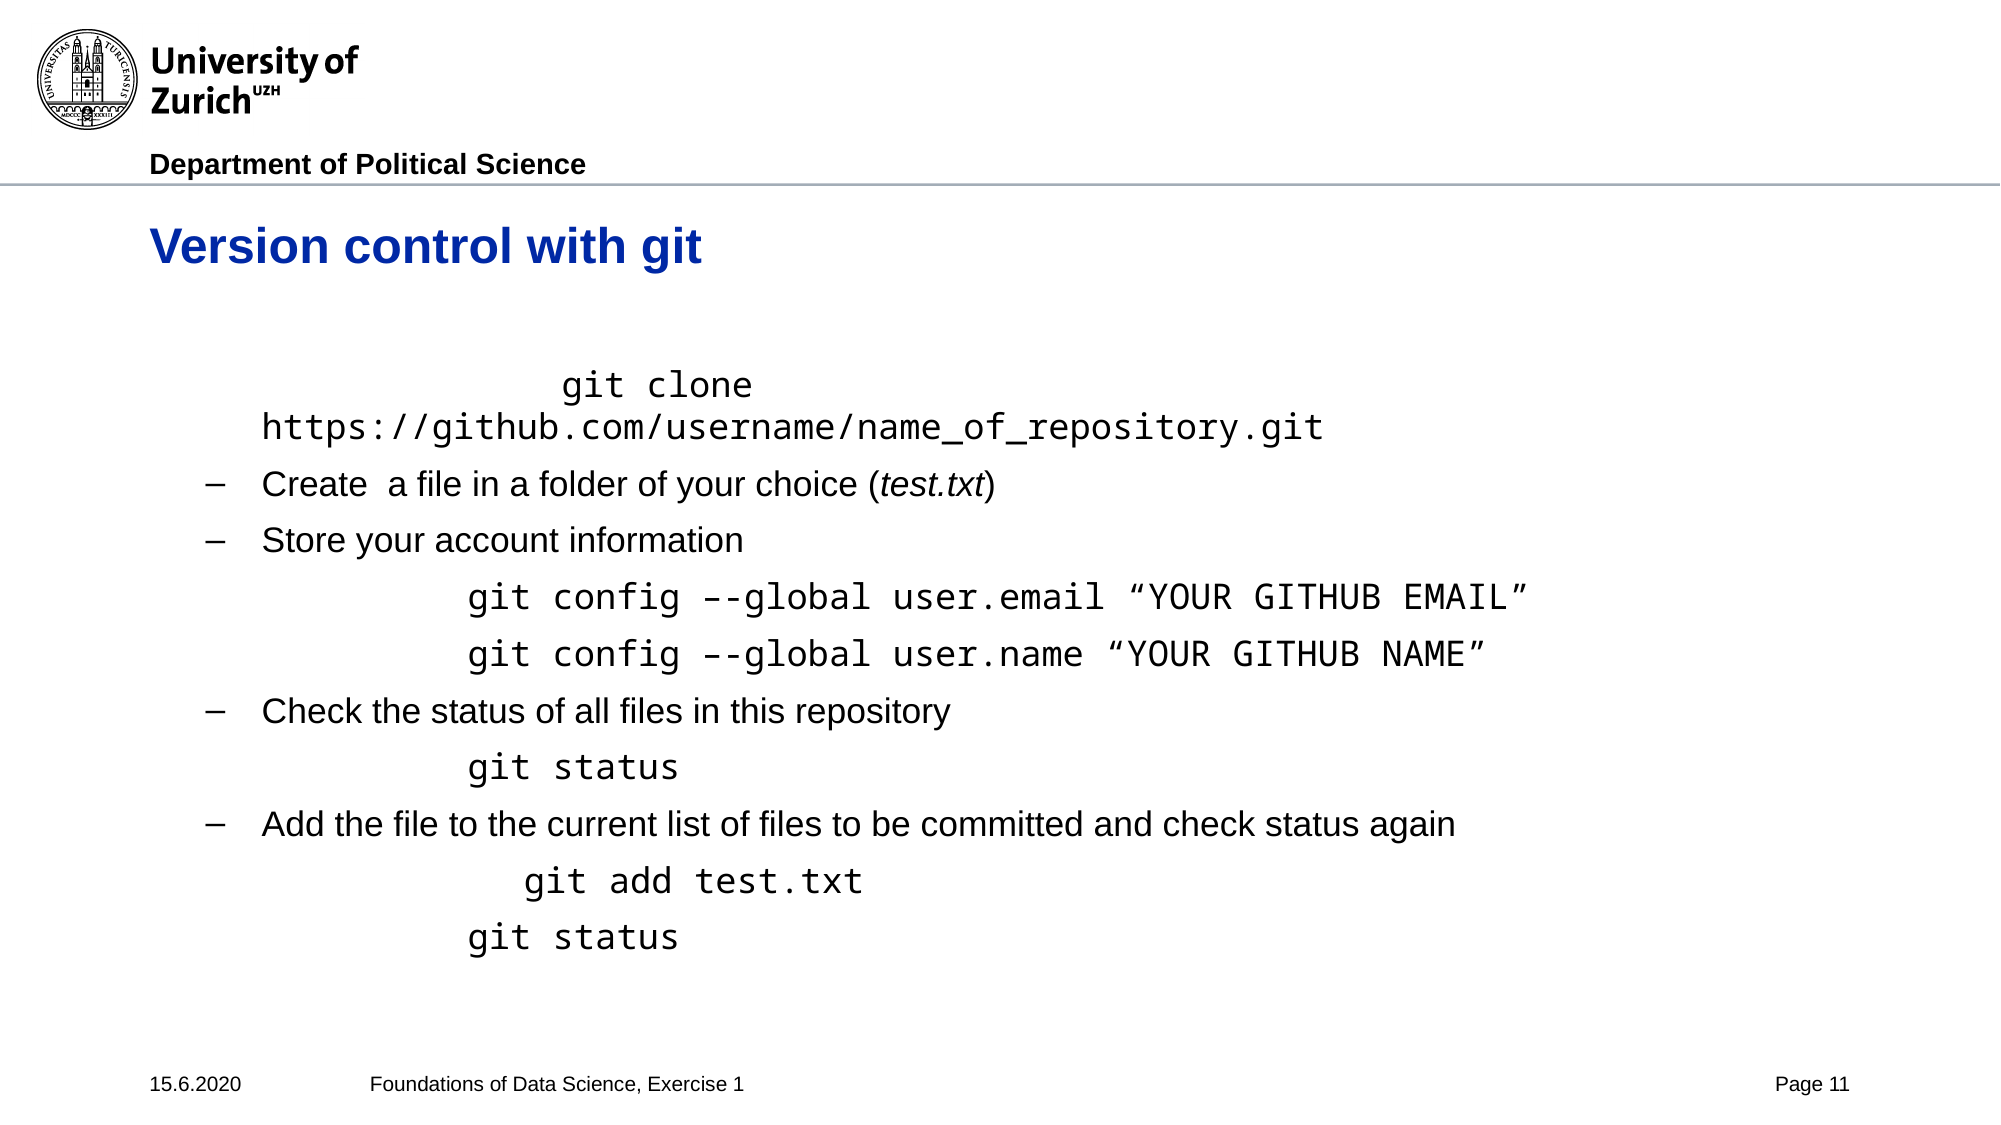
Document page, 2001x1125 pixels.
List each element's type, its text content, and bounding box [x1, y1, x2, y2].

text_box git clone https://github.com/username/name_of_repository.git Create a file in a folder of your choice (test.txt) Store your account information git config –-global user.email “YOUR GITHUB EMAIL” git config –-global user.name “YOUR GITHUB NAME” Check the status of all files in this repository git status Add the file to the current list of files to be committed and check status again git add test.txt git status [149, 361, 1815, 1000]
text_box 15.6.2020 [149, 1070, 354, 1106]
text_box Version control with git [149, 207, 1851, 338]
picture [31, 23, 365, 136]
text_box Page <number> [1714, 1070, 1851, 1106]
text_box Foundations of Data Science, Exercise 1 [369, 1070, 1520, 1106]
